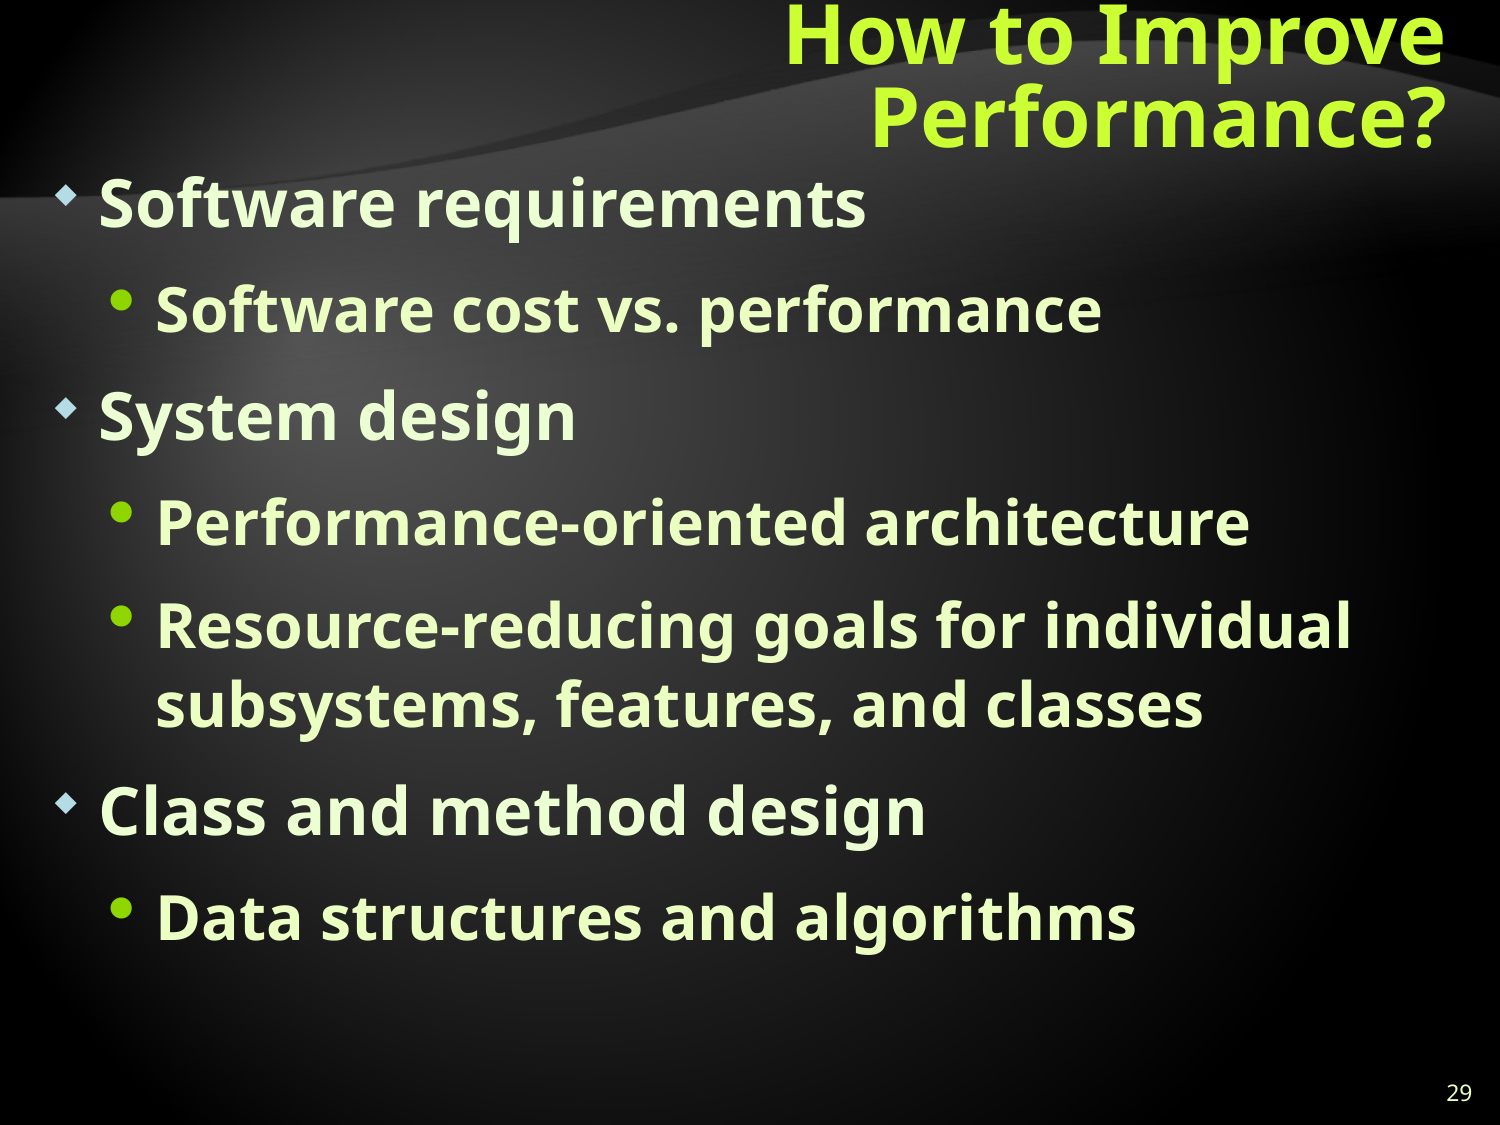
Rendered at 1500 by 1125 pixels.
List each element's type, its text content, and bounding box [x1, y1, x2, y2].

title How to Improve Performance? [300, 12, 1463, 149]
picture [0, 0, 1500, 1125]
list Software requirements Software cost vs. performance System design Performance-oriented architecture Resource-reducing goals for individual subsystems, features, and classes Class and method design Data structures and algorithms [37, 149, 1463, 1100]
slide_number 29 [1412, 1074, 1488, 1113]
